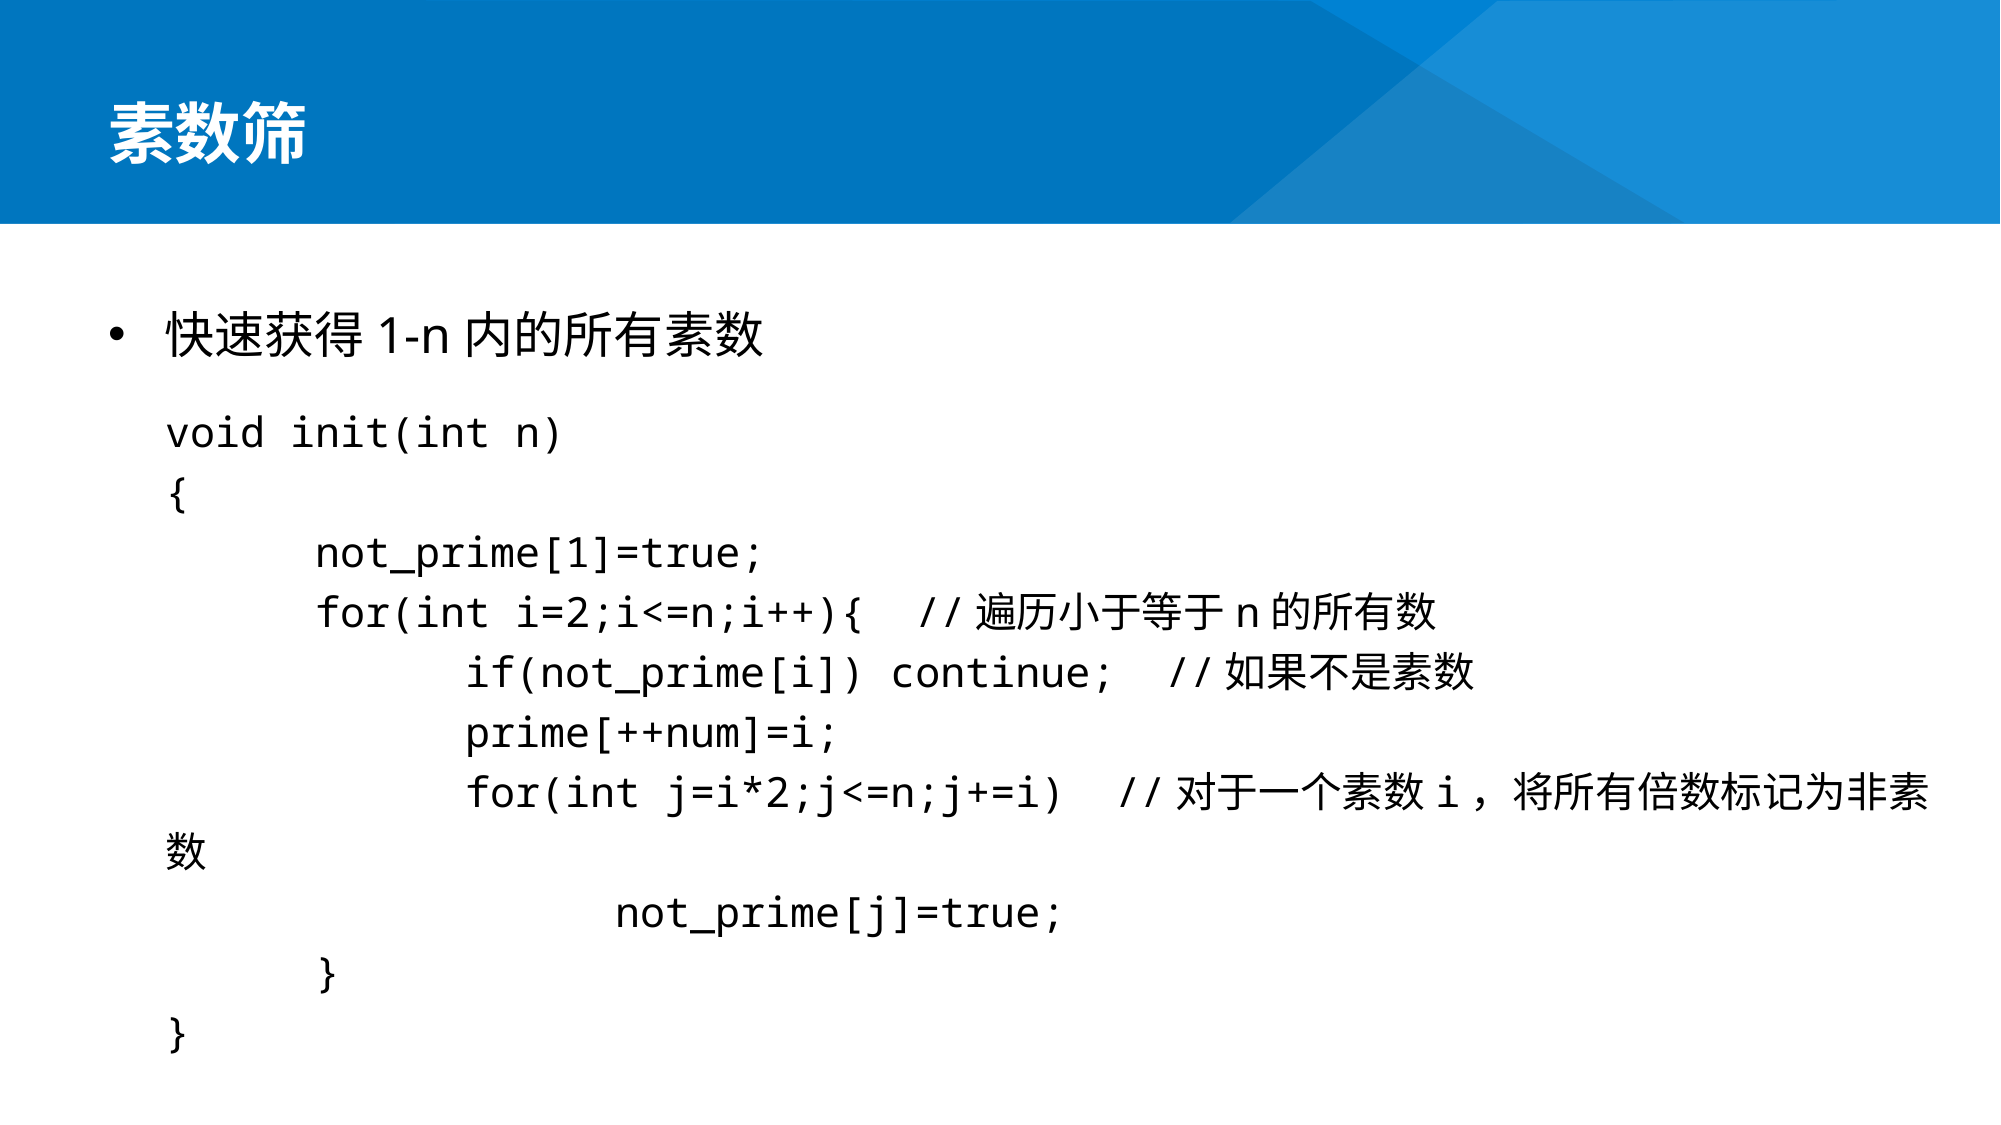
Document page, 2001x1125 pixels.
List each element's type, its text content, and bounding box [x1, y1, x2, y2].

text_box void init(int n) { not_prime[1]=true; for(int i=2;i<=n;i++){ //遍历小于等于n的所有数 if(not_prime[i]) continue; //如果不是素数 prime[++num]=i; for(int j=i*2;j<=n;j+=i) //对于一个素数i，将所有倍数标记为非素数 not_prime[j]=true; } } [150, 387, 1979, 1063]
list 快速获得1-n内的所有素数 [93, 265, 1907, 1031]
list 素数筛 [93, 93, 1907, 186]
